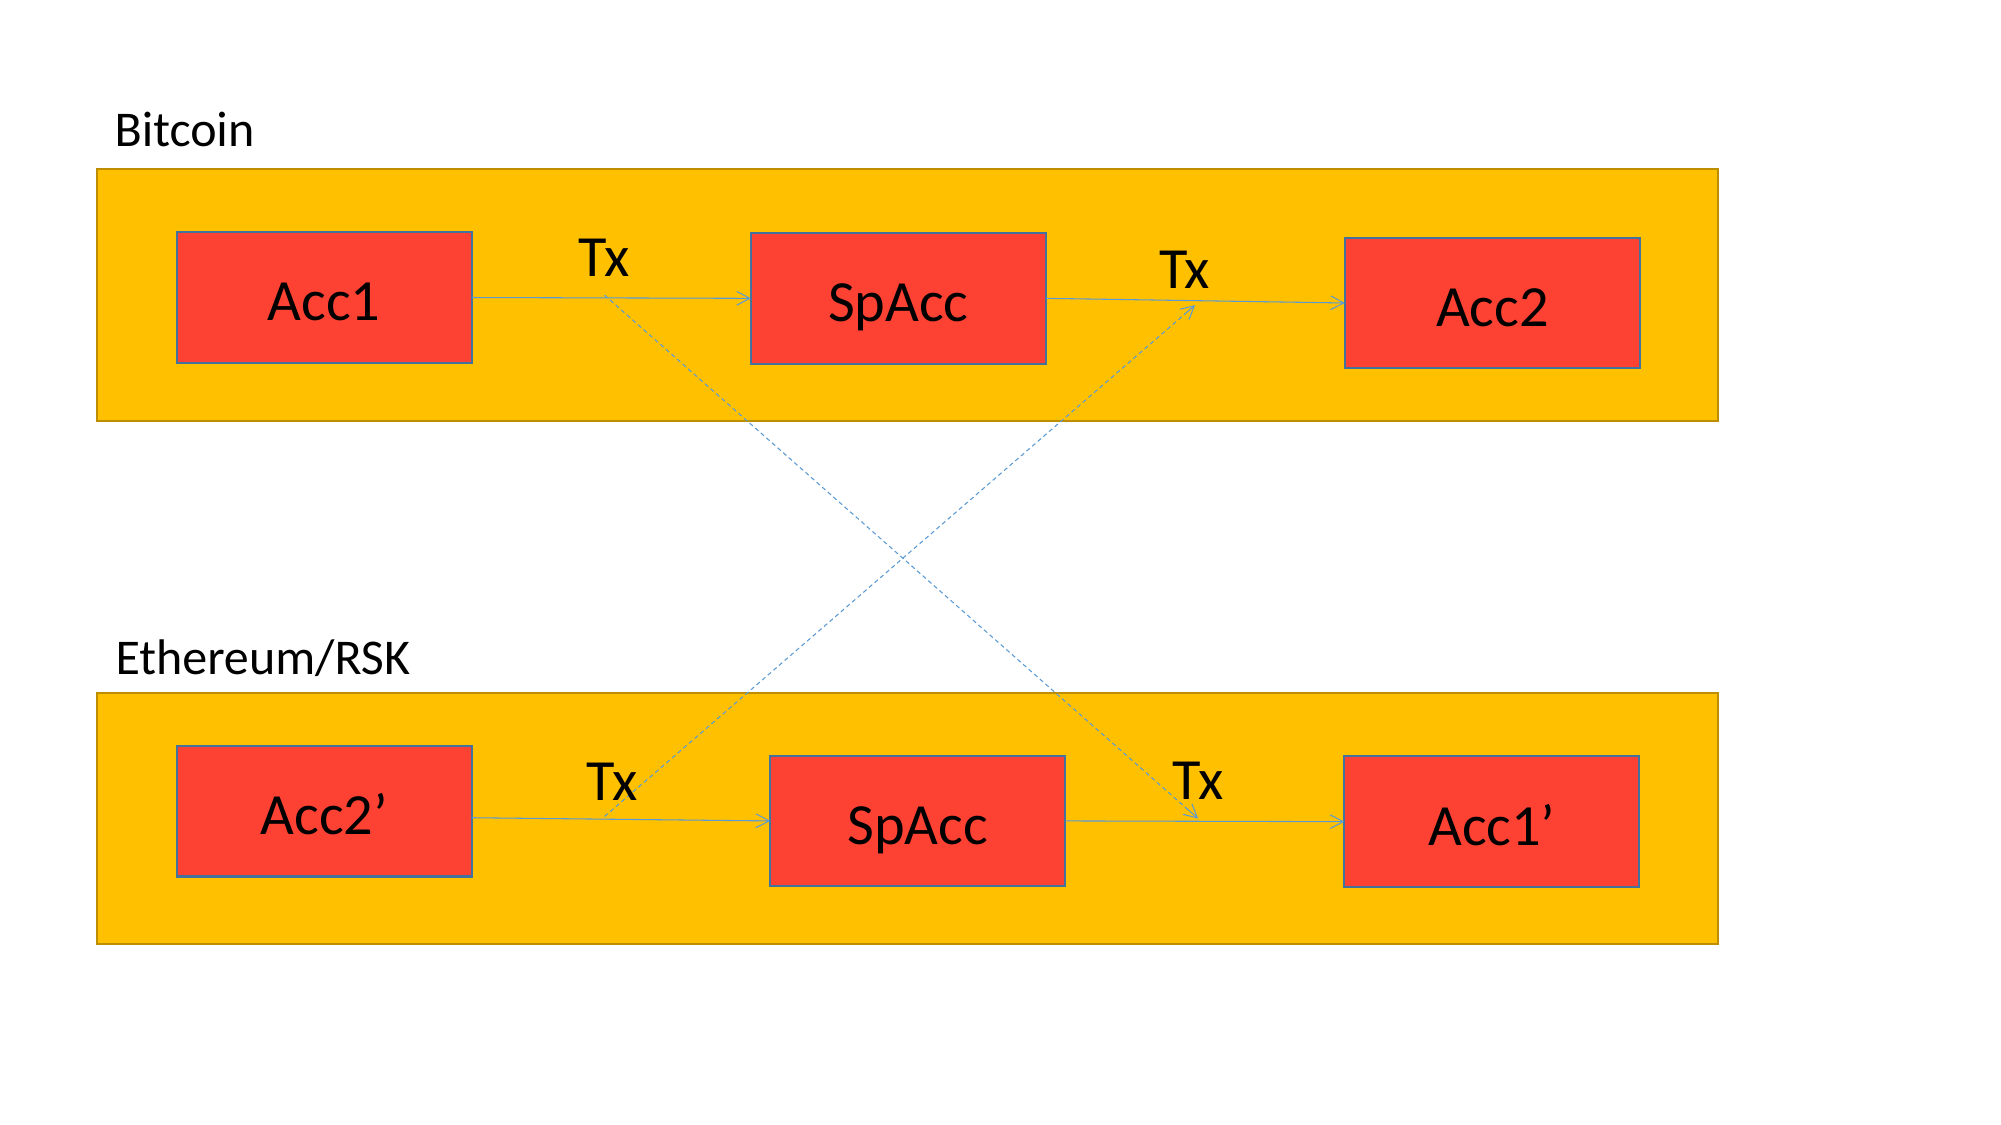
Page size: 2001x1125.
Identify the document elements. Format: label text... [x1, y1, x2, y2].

text_box SpAcc [750, 232, 1047, 296]
text_box Tx [571, 735, 604, 817]
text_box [604, 296, 1199, 820]
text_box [1045, 298, 1345, 304]
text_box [604, 305, 1196, 817]
text_box Acc2 [1344, 237, 1641, 369]
text_box Tx [564, 210, 645, 296]
text_box [96, 168, 1719, 422]
text_box Tx [1199, 304, 1226, 308]
text_box Ethereum/RSK [100, 616, 426, 692]
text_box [471, 817, 771, 821]
text_box Tx [1144, 222, 1226, 298]
text_box Acc1’ [1343, 755, 1640, 888]
text_box Tx [1199, 733, 1239, 819]
text_box Acc1 [176, 231, 473, 364]
text_box SpAcc [769, 820, 1066, 887]
text_box [96, 692, 1719, 945]
text_box Bitcoin [99, 89, 270, 165]
text_box Acc2’ [176, 745, 473, 878]
